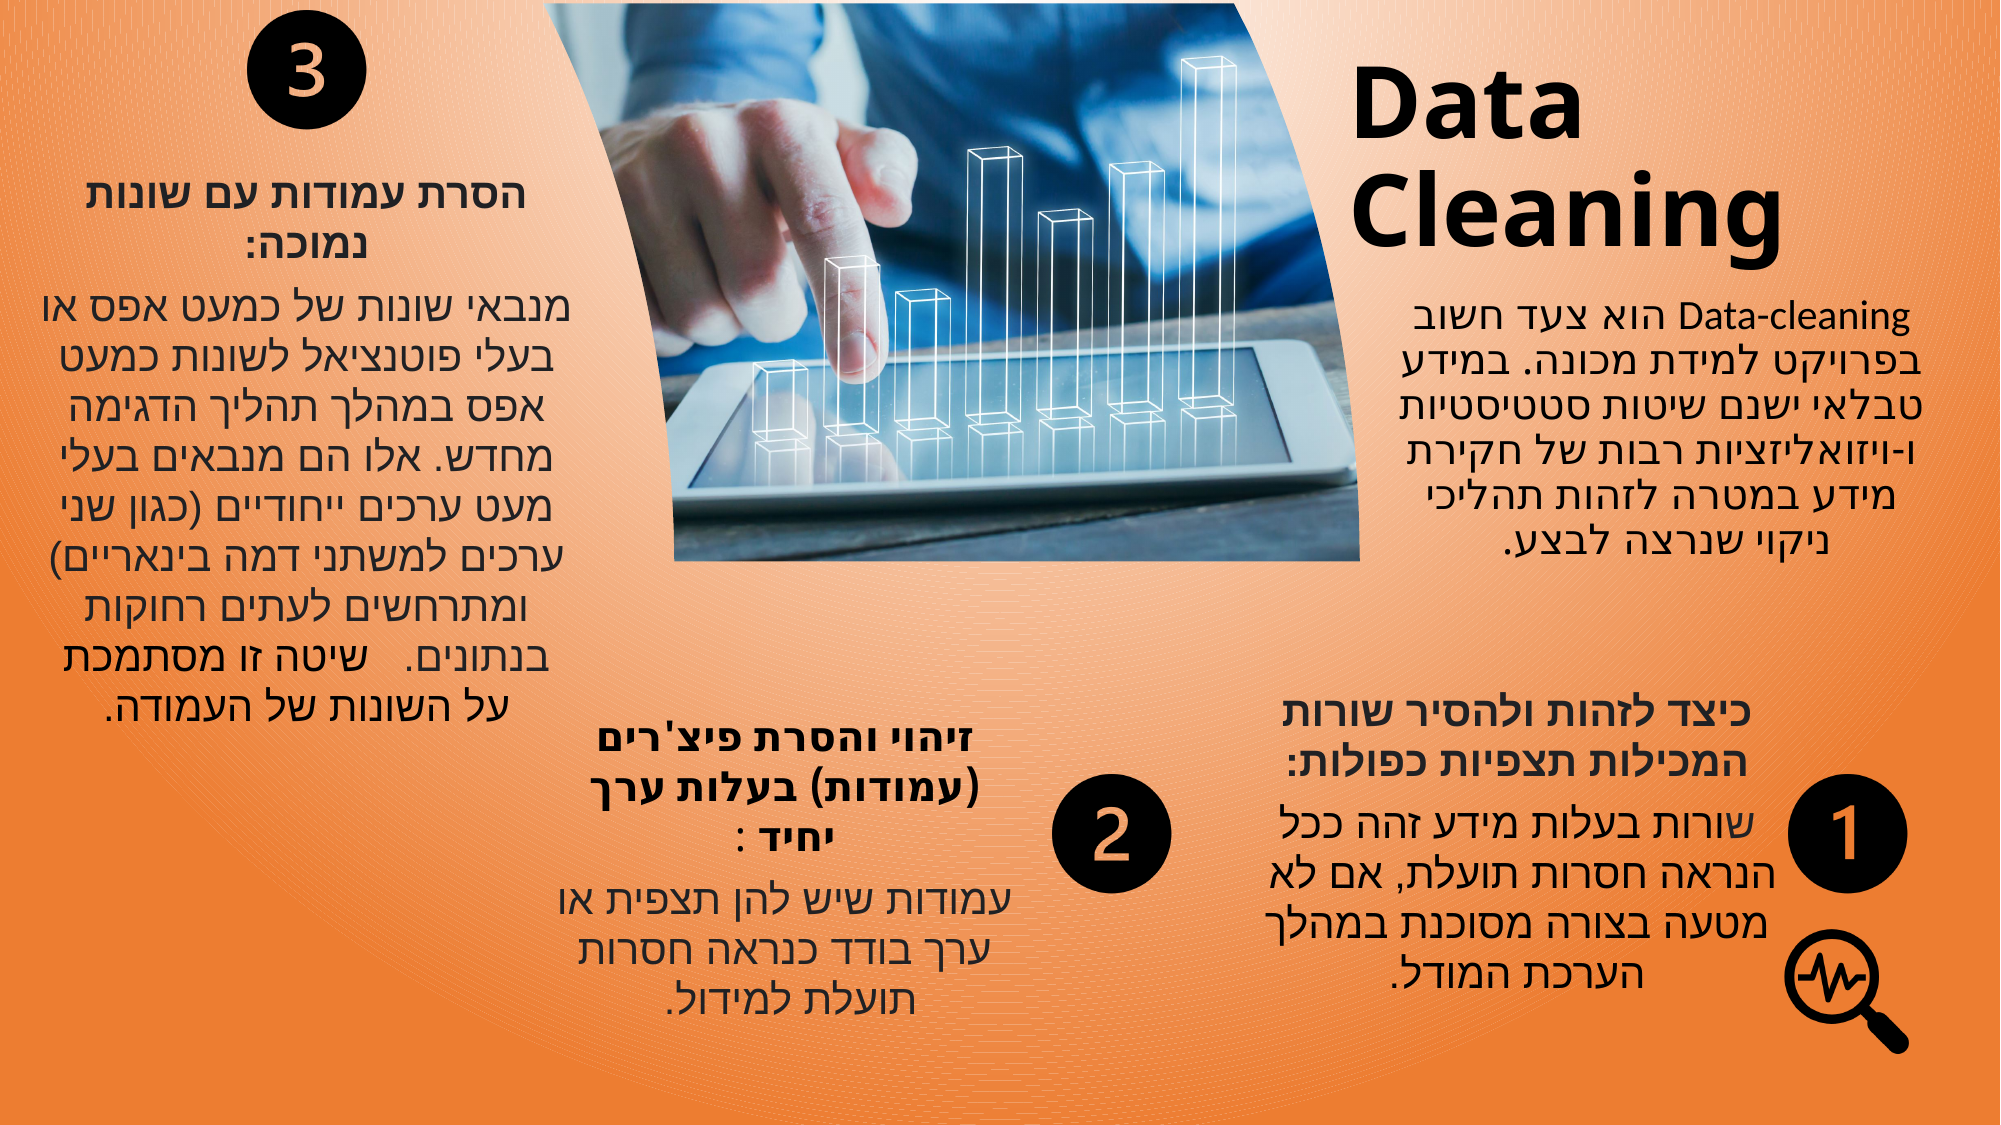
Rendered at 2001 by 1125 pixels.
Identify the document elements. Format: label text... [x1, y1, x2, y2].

text_box Data-cleaning הוא צעד חשוב בפרויקט למידת מכונה. במידע טבלאי ישנם שיטות סטטיסטיות ו-ויזואליזציות רבות של חקירת מידע במטרה לזהות תהליכי ניקוי שנרצה לבצע. [1372, 286, 1952, 562]
text_box כיצד לזהות ולהסיר שורות המכילות תצפיות כפולות: שורות בעלות מידע זהה ככל הנראה חסרות תועלת, אם לא מטעה בצורה מסוכנת במהלך הערכת המודל. [1227, 677, 1807, 1005]
picture [1772, 758, 1923, 909]
picture [231, 0, 382, 145]
text_box זיהוי והסרת פיצ'רים (עמודות) בעלות ערך יחיד : עמודות שיש להן תצפית או ערך בודד כנראה חסרות תועלת למידול. [533, 702, 1037, 1030]
text_box הסרת עמודות עם שונות נמוכה: מנבאי שונות של כמעט אפס או בעלי פוטנציאל לשונות כמעט אפס במהלך תהליך הדגימה מחדש. אלו הם מנבאים בעלי מעט ערכים ייחודיים (כגון שני ערכים למשתני דמה בינאריים) ומתרחשים לעתים רחוקות בנתונים. שיטה זו מסתמכת על השונות של העמודה. [23, 159, 590, 738]
picture [1772, 916, 1923, 1067]
picture [1036, 758, 1187, 909]
title Data Cleaning [1360, 37, 1990, 283]
picture [542, 3, 1360, 562]
